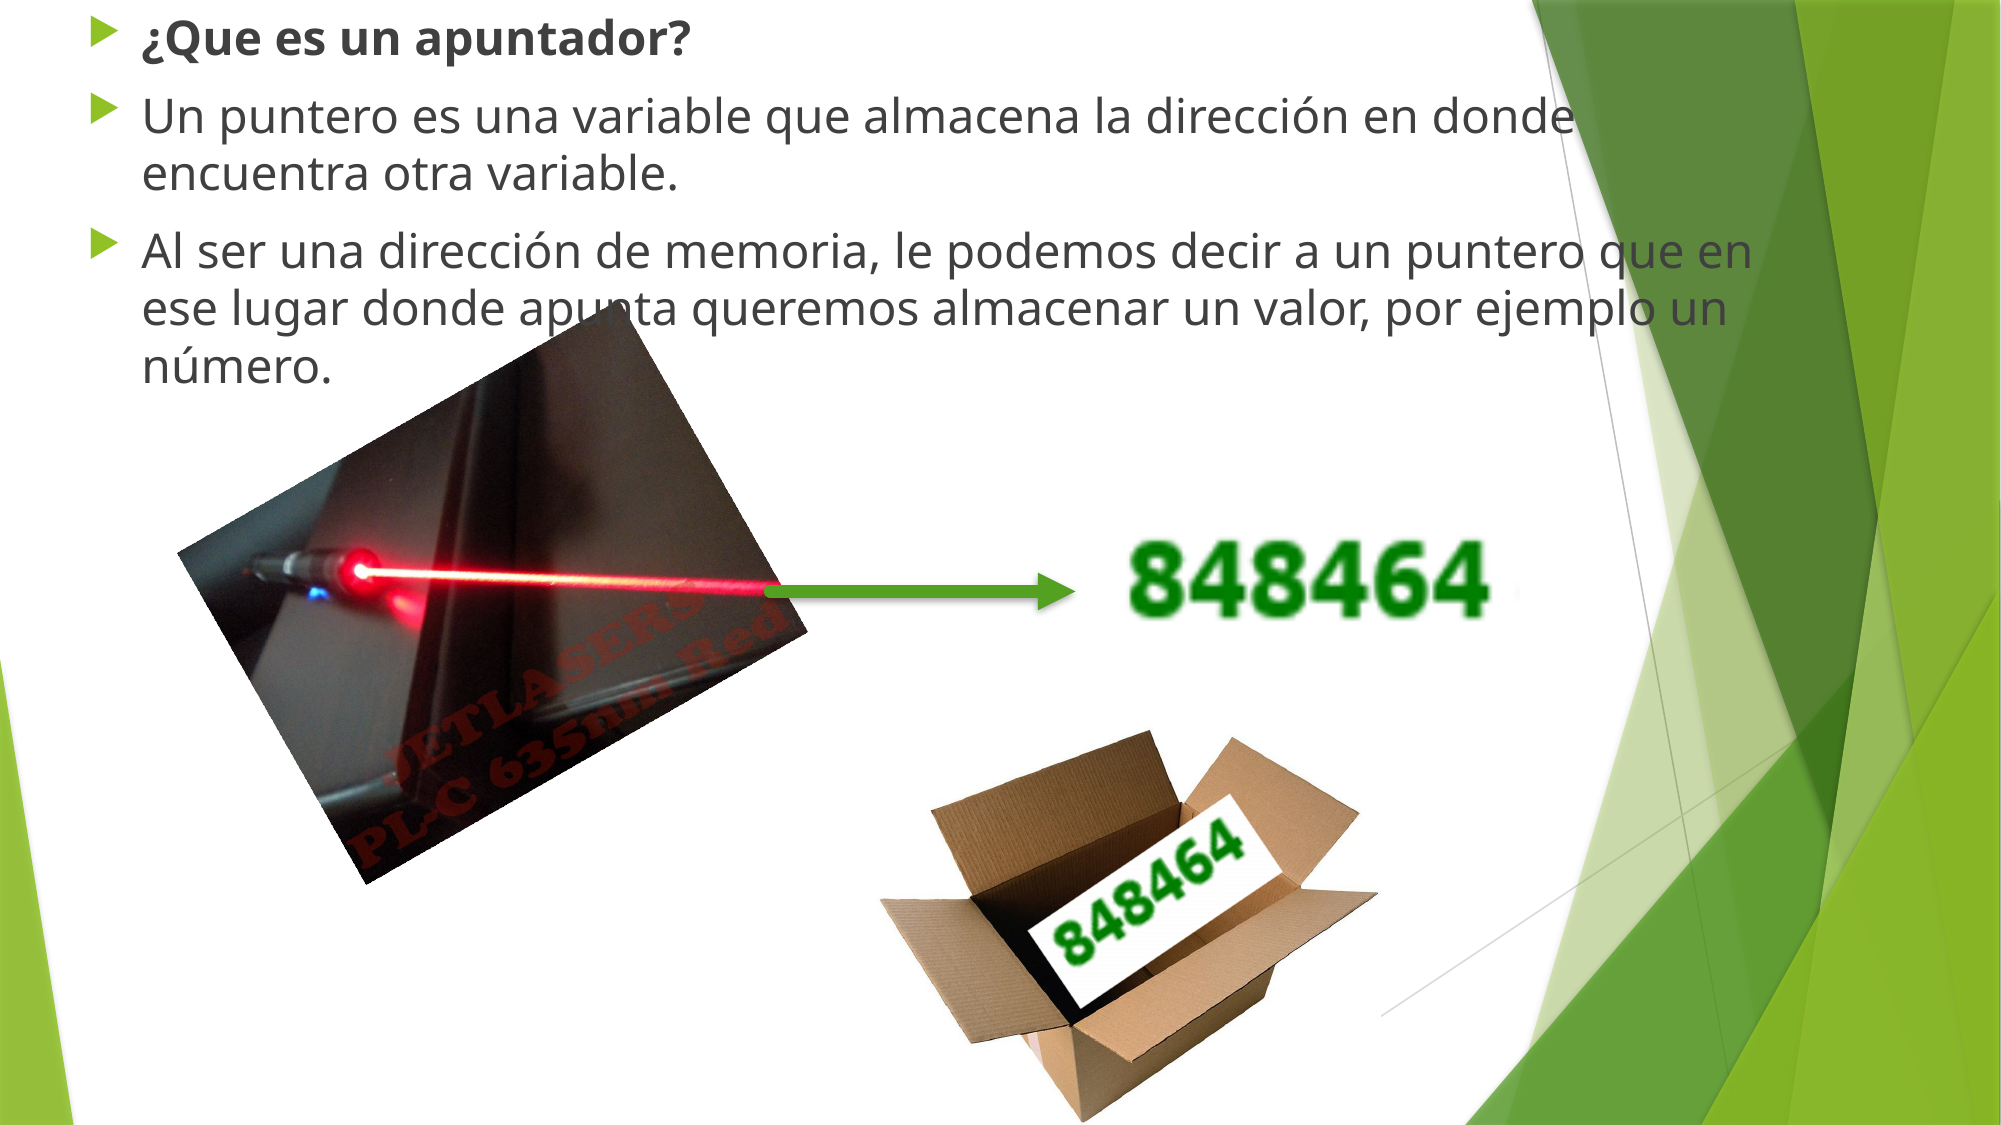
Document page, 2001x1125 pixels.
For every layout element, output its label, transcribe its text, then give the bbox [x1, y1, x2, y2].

picture [1104, 517, 1521, 680]
picture [178, 400, 807, 884]
list ¿Que es un apuntador? Un puntero es una variable que almacena la dirección en donde encuentra otra variable. Al ser una dirección de memoria, le podemos decir a un puntero que en ese lugar donde apunta queremos almacenar un valor, por ejemplo un número. [72, 0, 1798, 446]
picture [875, 726, 1382, 1125]
